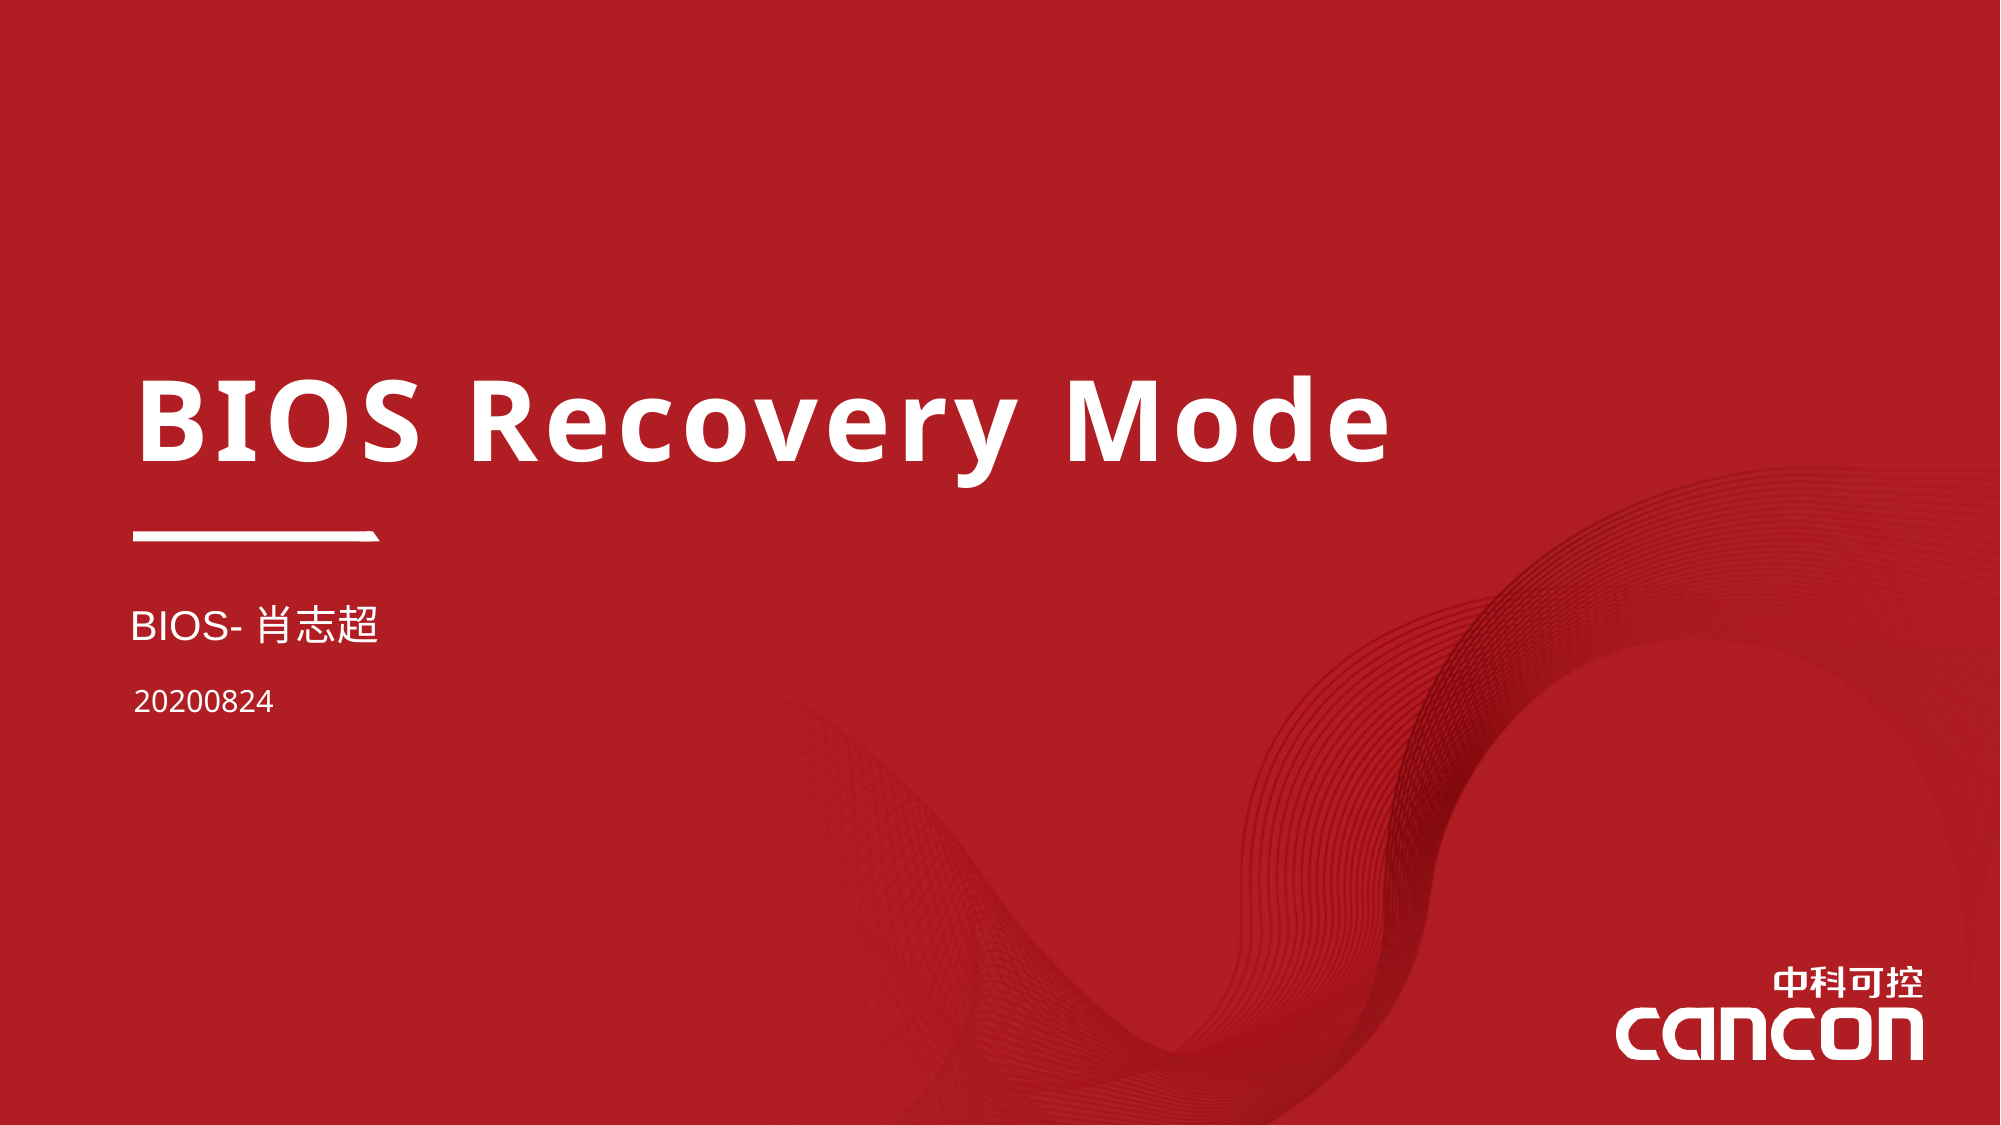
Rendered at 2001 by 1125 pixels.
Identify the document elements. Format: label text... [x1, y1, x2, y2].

list BIOS Recovery Mode [118, 341, 1717, 509]
list 20200824 [118, 674, 892, 727]
subtitle BIOS-肖志超 [118, 574, 1619, 674]
picture [0, 0, 2000, 1125]
